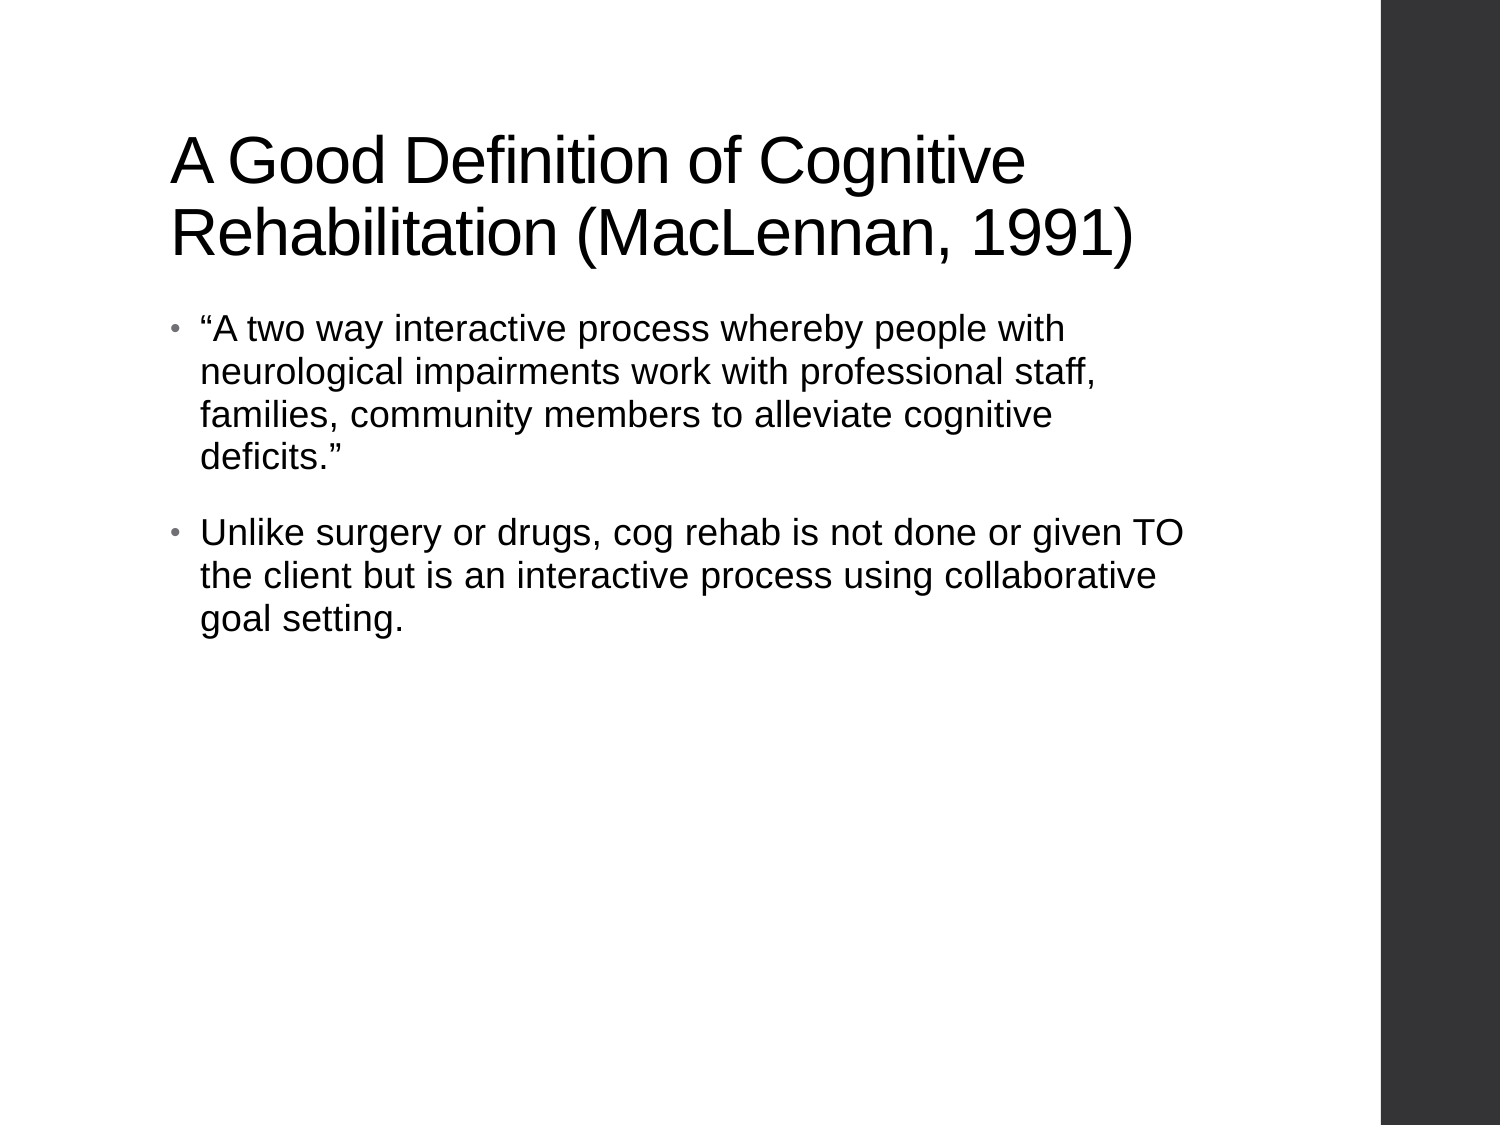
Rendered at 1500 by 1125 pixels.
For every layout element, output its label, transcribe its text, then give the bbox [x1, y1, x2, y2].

list “A two way interactive process whereby people with neurological impairments work with professional staff, families, community members to alleviate cognitive deficits.” Unlike surgery or drugs, cog rehab is not done or given TO the client but is an interactive process using collaborative goal setting. [155, 299, 1213, 1014]
title A Good Definition of Cognitive Rehabilitation (MacLennan, 1991) [155, 60, 1348, 278]
